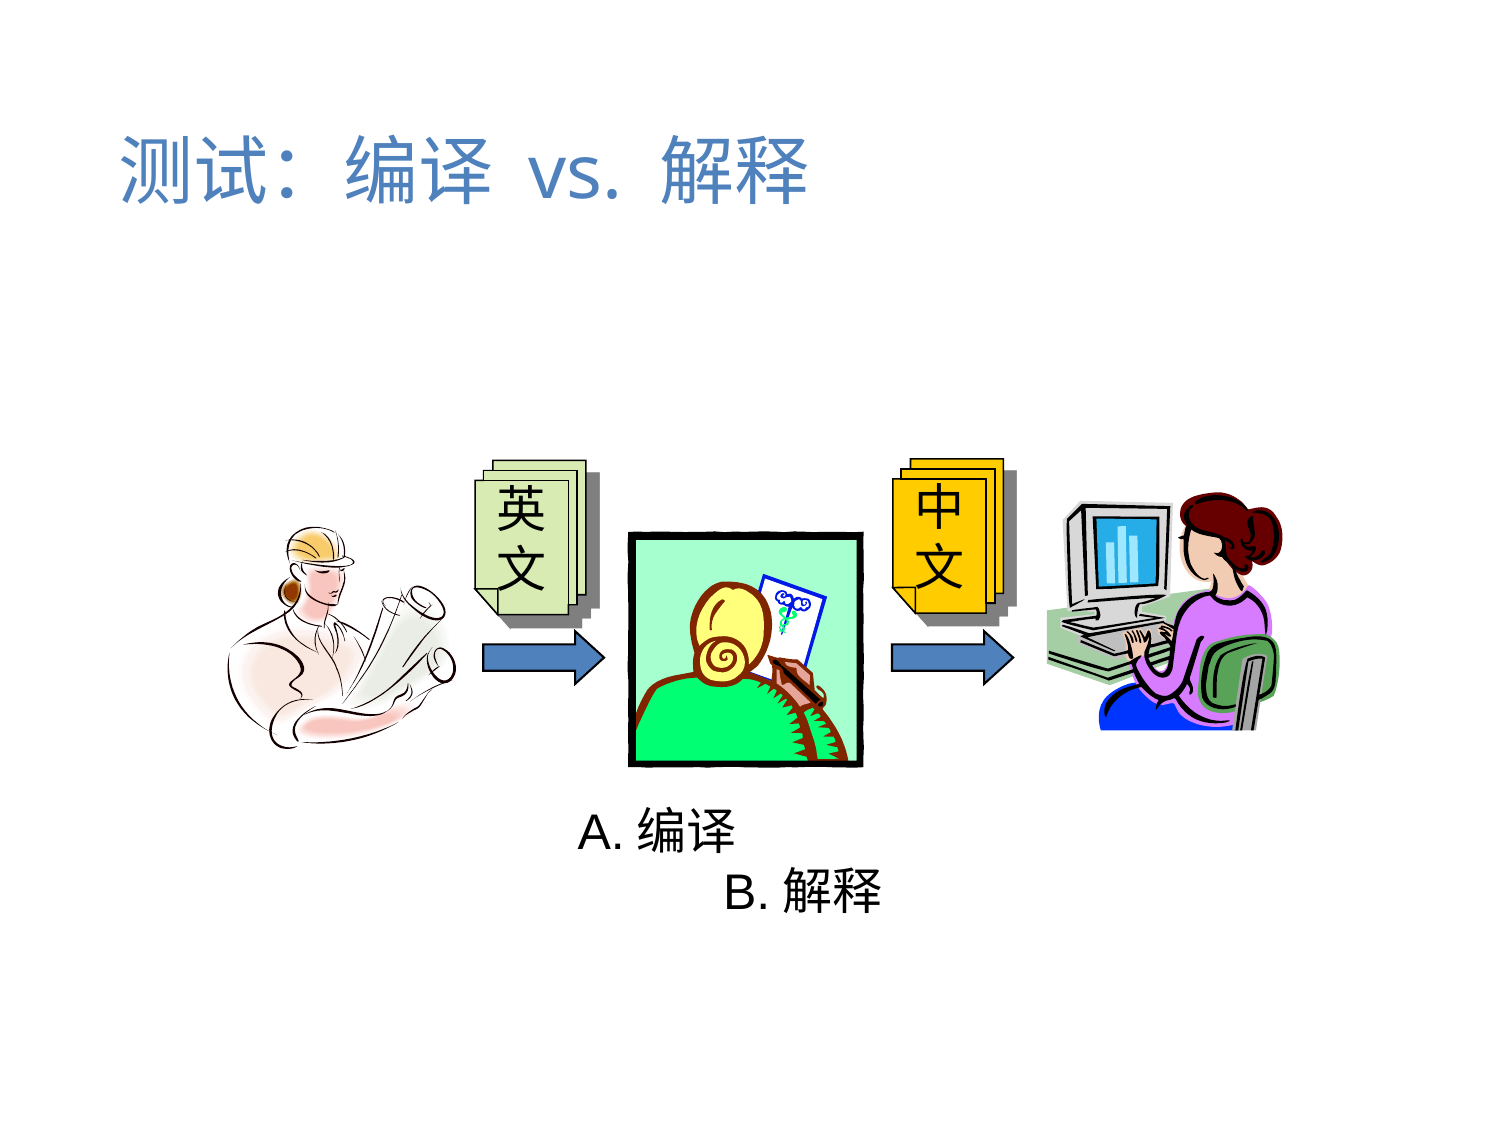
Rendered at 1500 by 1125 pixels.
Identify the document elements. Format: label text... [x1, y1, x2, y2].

title 测试：编译 vs. 解释 [103, 59, 1398, 277]
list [1046, 491, 1284, 733]
picture [219, 514, 457, 753]
picture [627, 530, 865, 769]
text_box A.编译 B.解释 [538, 799, 917, 920]
text_box 英文 [475, 460, 586, 615]
text_box 中文 [892, 458, 1004, 614]
text_box [892, 631, 1014, 684]
text_box [483, 631, 605, 684]
